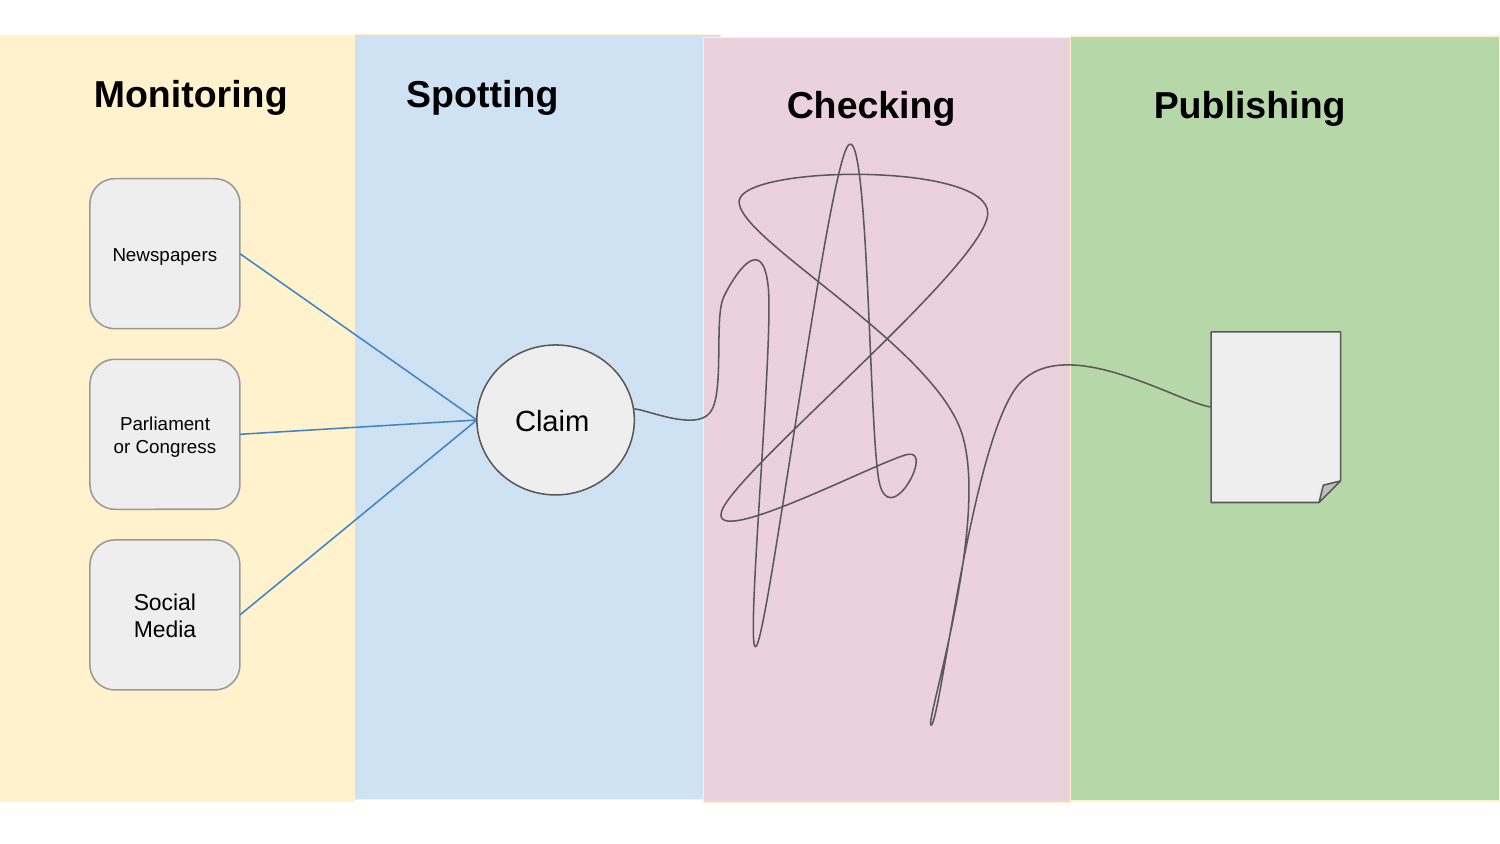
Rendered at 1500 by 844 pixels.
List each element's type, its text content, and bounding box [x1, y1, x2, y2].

text_box [355, 409, 703, 800]
text_box Publishing [1138, 66, 1370, 132]
text_box Parliament or Congress [89, 359, 234, 510]
text_box [1211, 331, 1341, 503]
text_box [239, 253, 478, 418]
text_box [703, 37, 1071, 408]
text_box Claim [482, 344, 635, 495]
text_box [354, 34, 722, 408]
text_box Spotting [391, 55, 641, 121]
text_box Checking [771, 66, 1003, 132]
text_box [0, 36, 355, 802]
text_box Social Media [89, 539, 240, 690]
text_box Monitoring [78, 55, 329, 121]
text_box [239, 419, 478, 616]
text_box Newspapers [89, 178, 240, 329]
text_box [1070, 36, 1500, 802]
text_box [703, 408, 1071, 803]
text_box [634, 144, 1212, 726]
